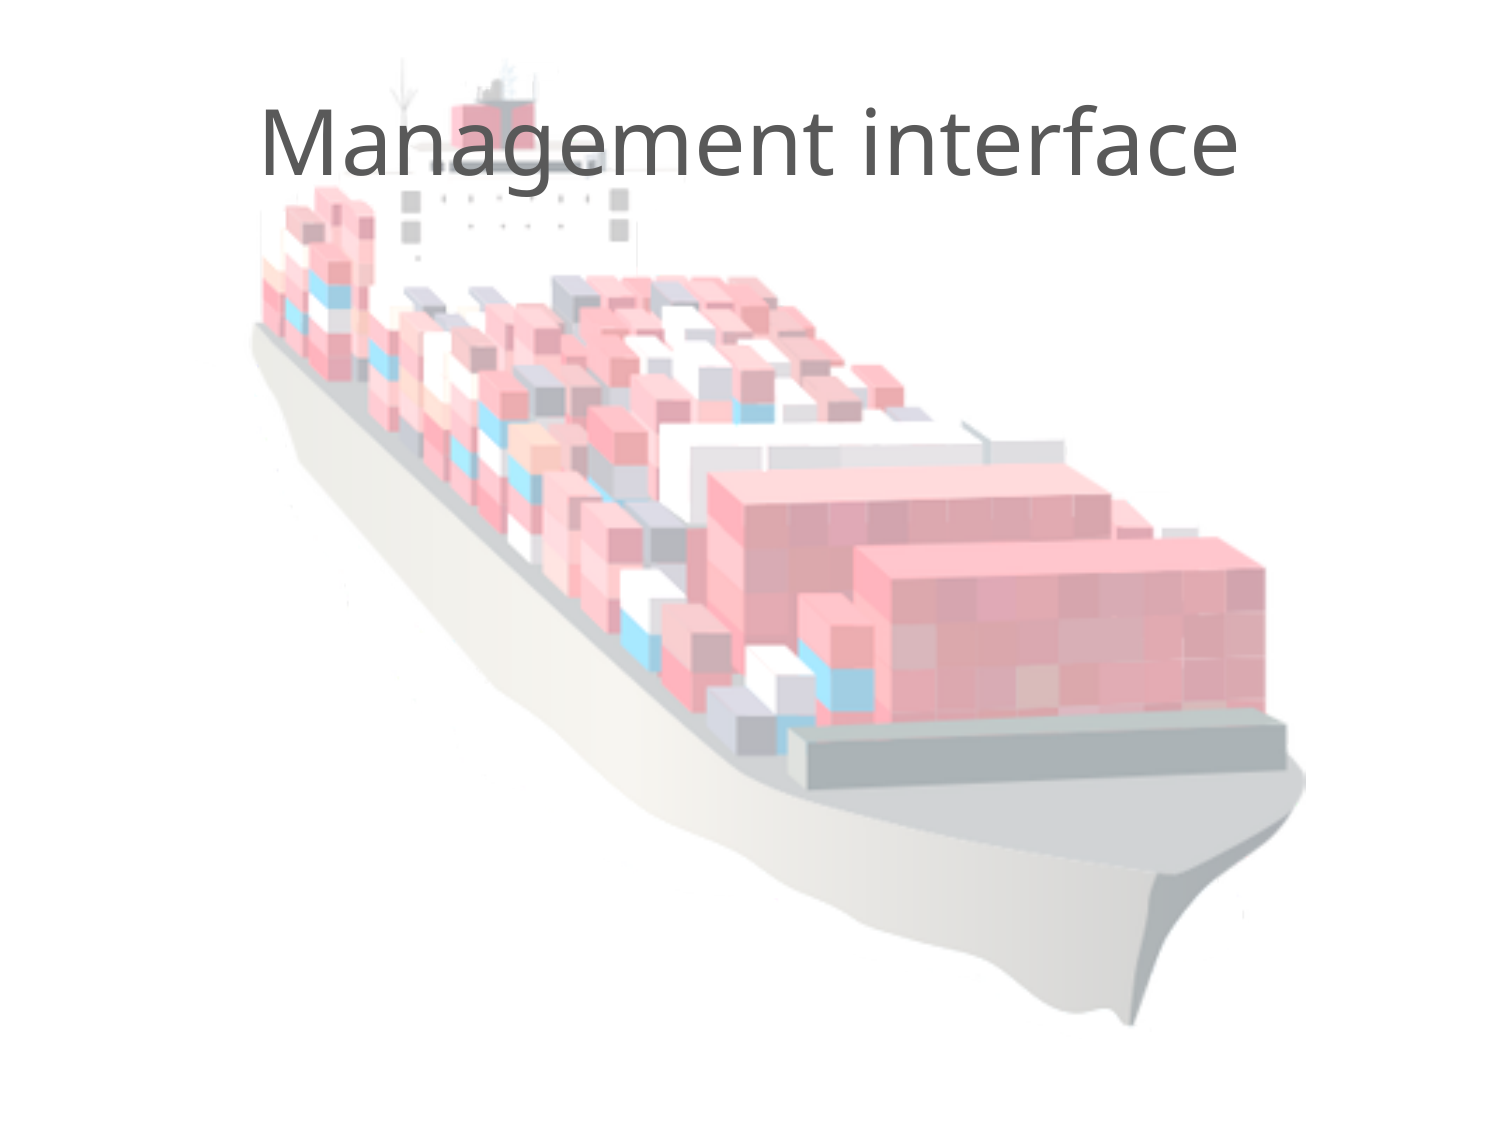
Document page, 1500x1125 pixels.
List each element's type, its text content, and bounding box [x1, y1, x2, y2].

title Management interface [75, 45, 1425, 233]
picture [182, 57, 1306, 1046]
